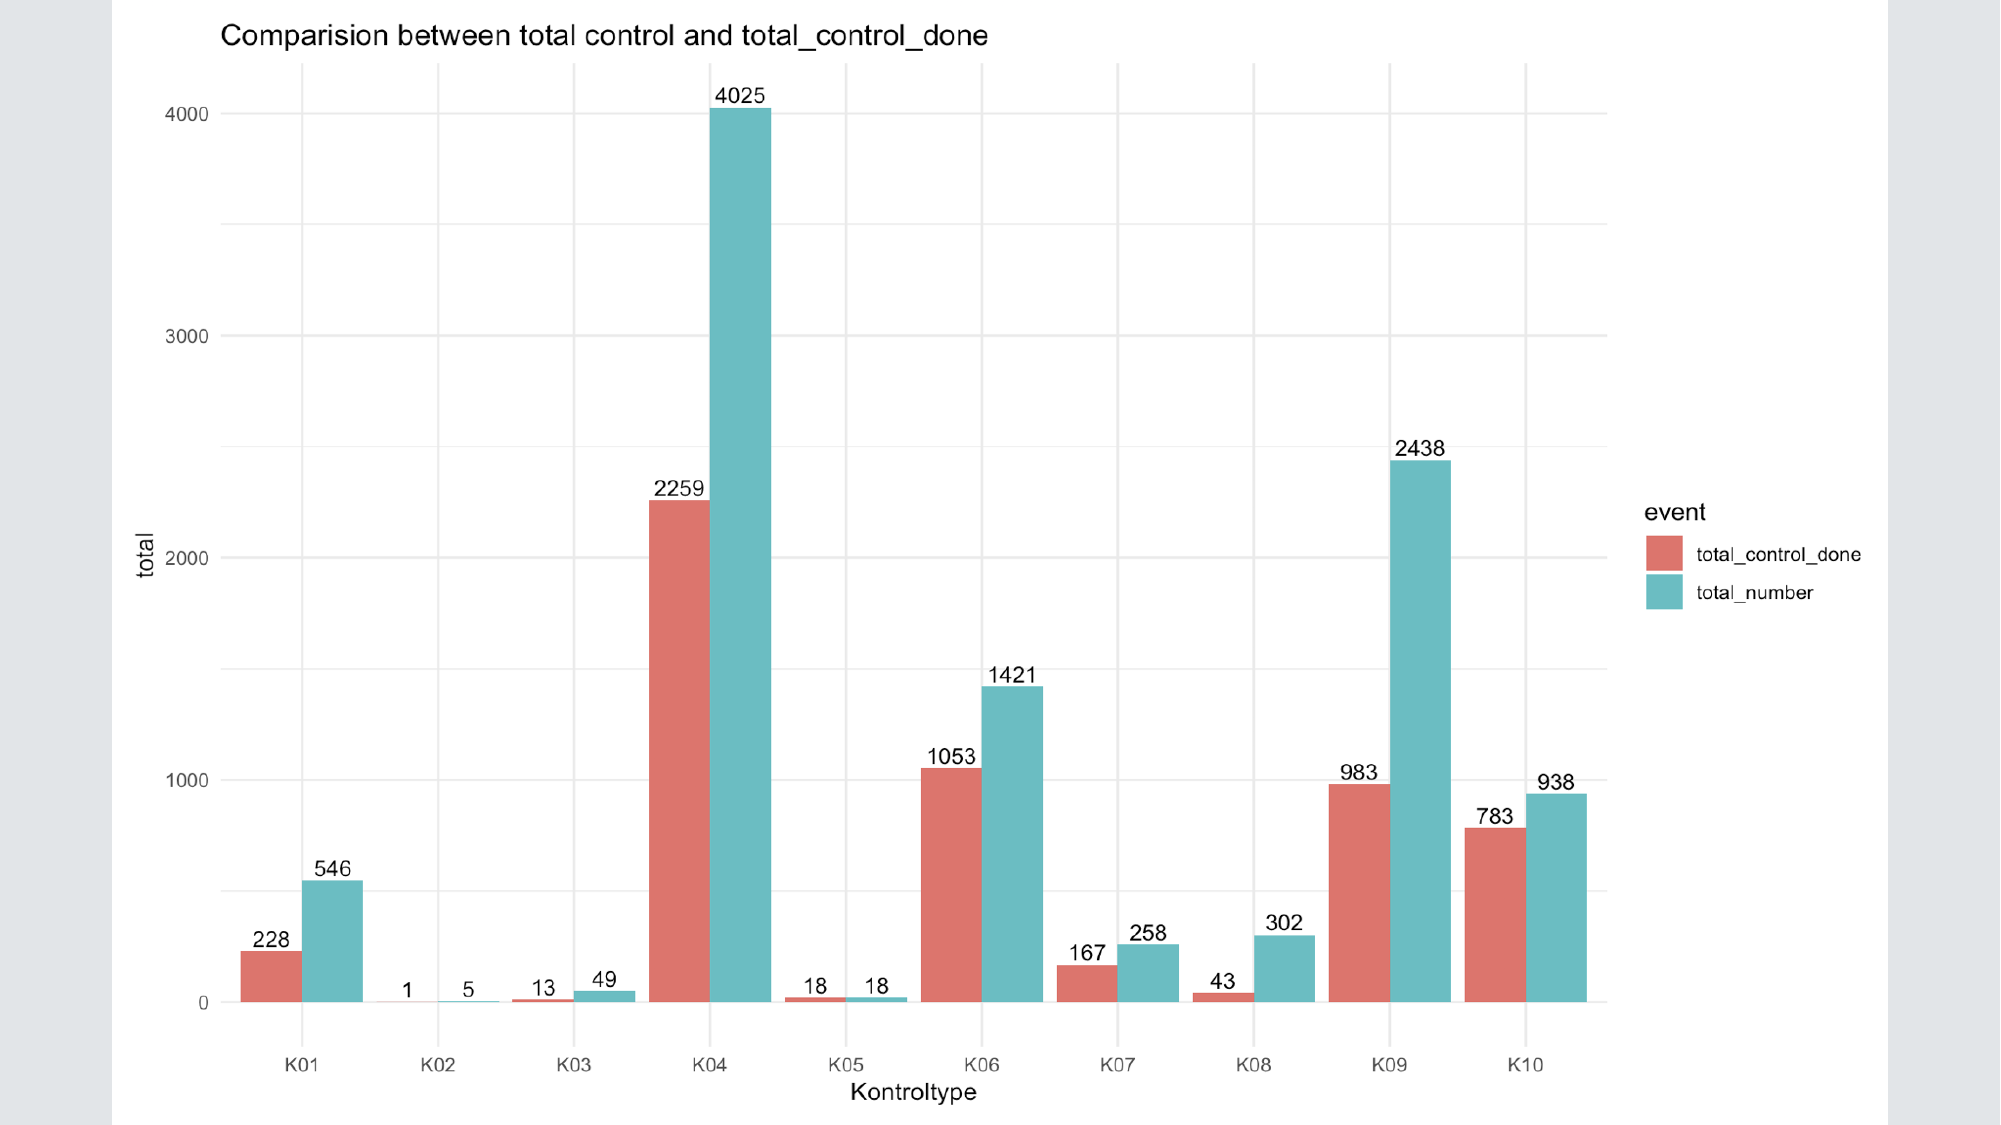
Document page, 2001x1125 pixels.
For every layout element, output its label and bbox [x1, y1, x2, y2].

picture [112, 0, 1888, 1125]
